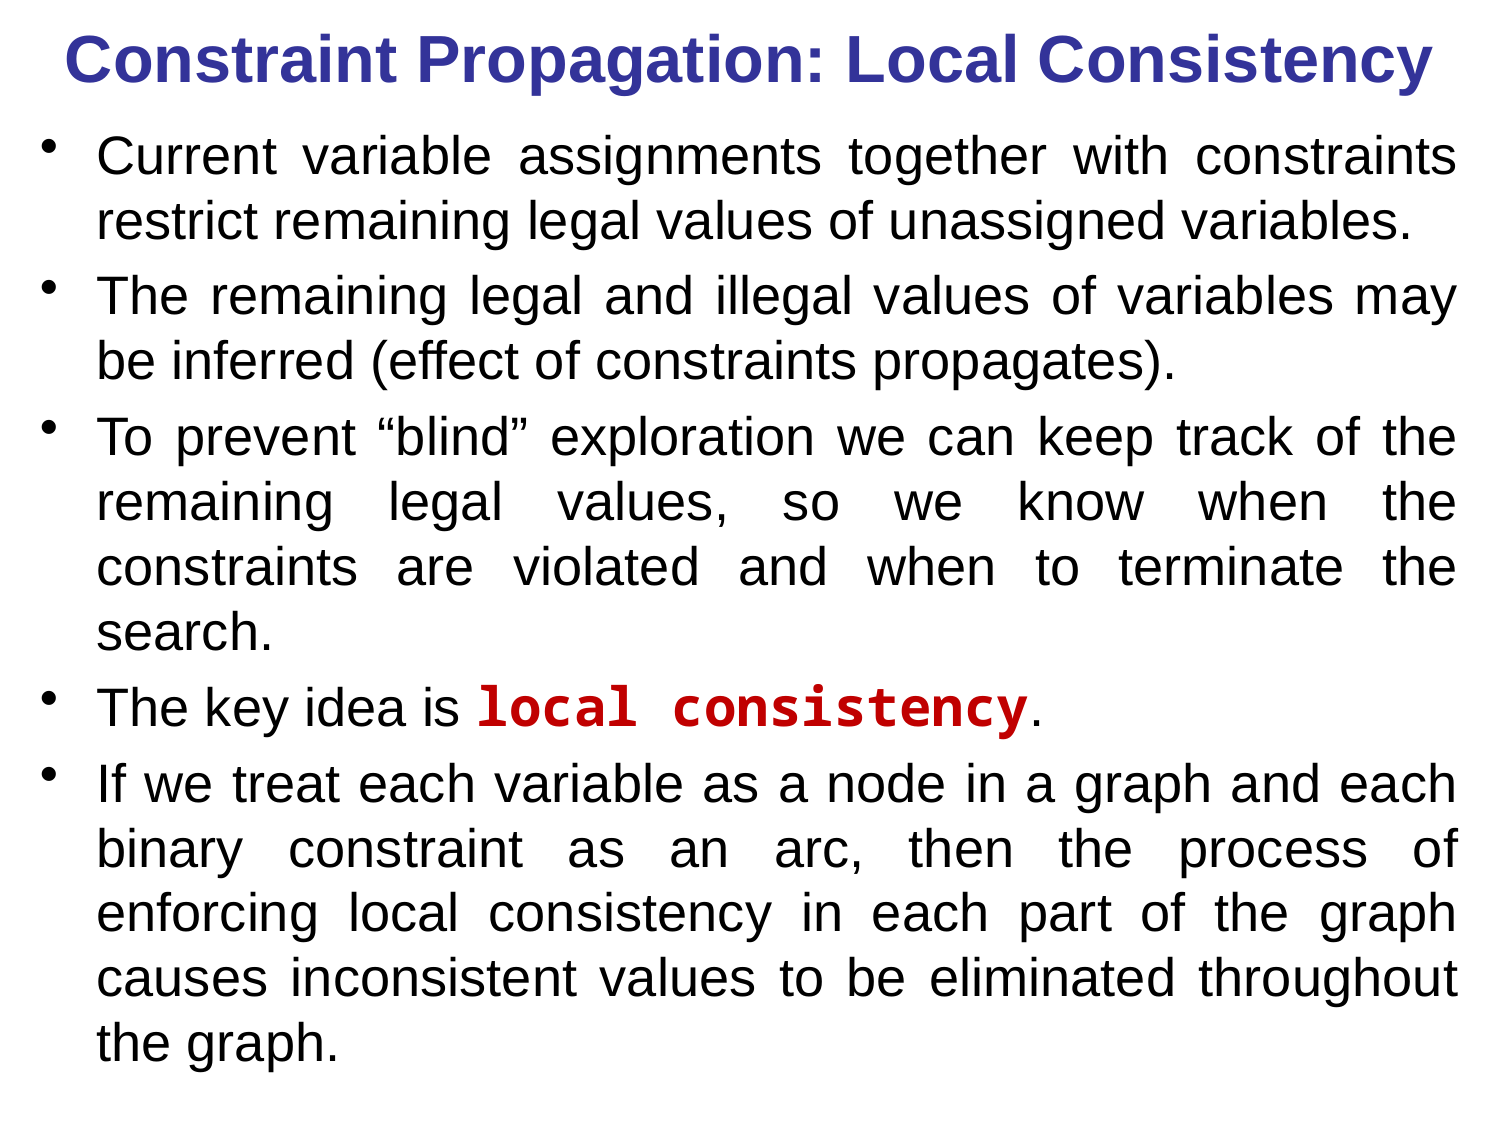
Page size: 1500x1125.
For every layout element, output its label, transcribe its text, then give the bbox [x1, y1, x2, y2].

list Current variable assignments together with constraints restrict remaining legal values of unassigned variables. The remaining legal and illegal values of variables may be inferred (effect of constraints propagates). To prevent “blind” exploration we can keep track of the remaining legal values, so we know when the constraints are violated and when to terminate the search. The key idea is local consistency. If we treat each variable as a node in a graph and each binary constraint as an arc, then the process of enforcing local consistency in each part of the graph causes inconsistent values to be eliminated throughout the graph. [24, 112, 1476, 1125]
title Constraint Propagation: Local Consistency [24, 0, 1476, 112]
